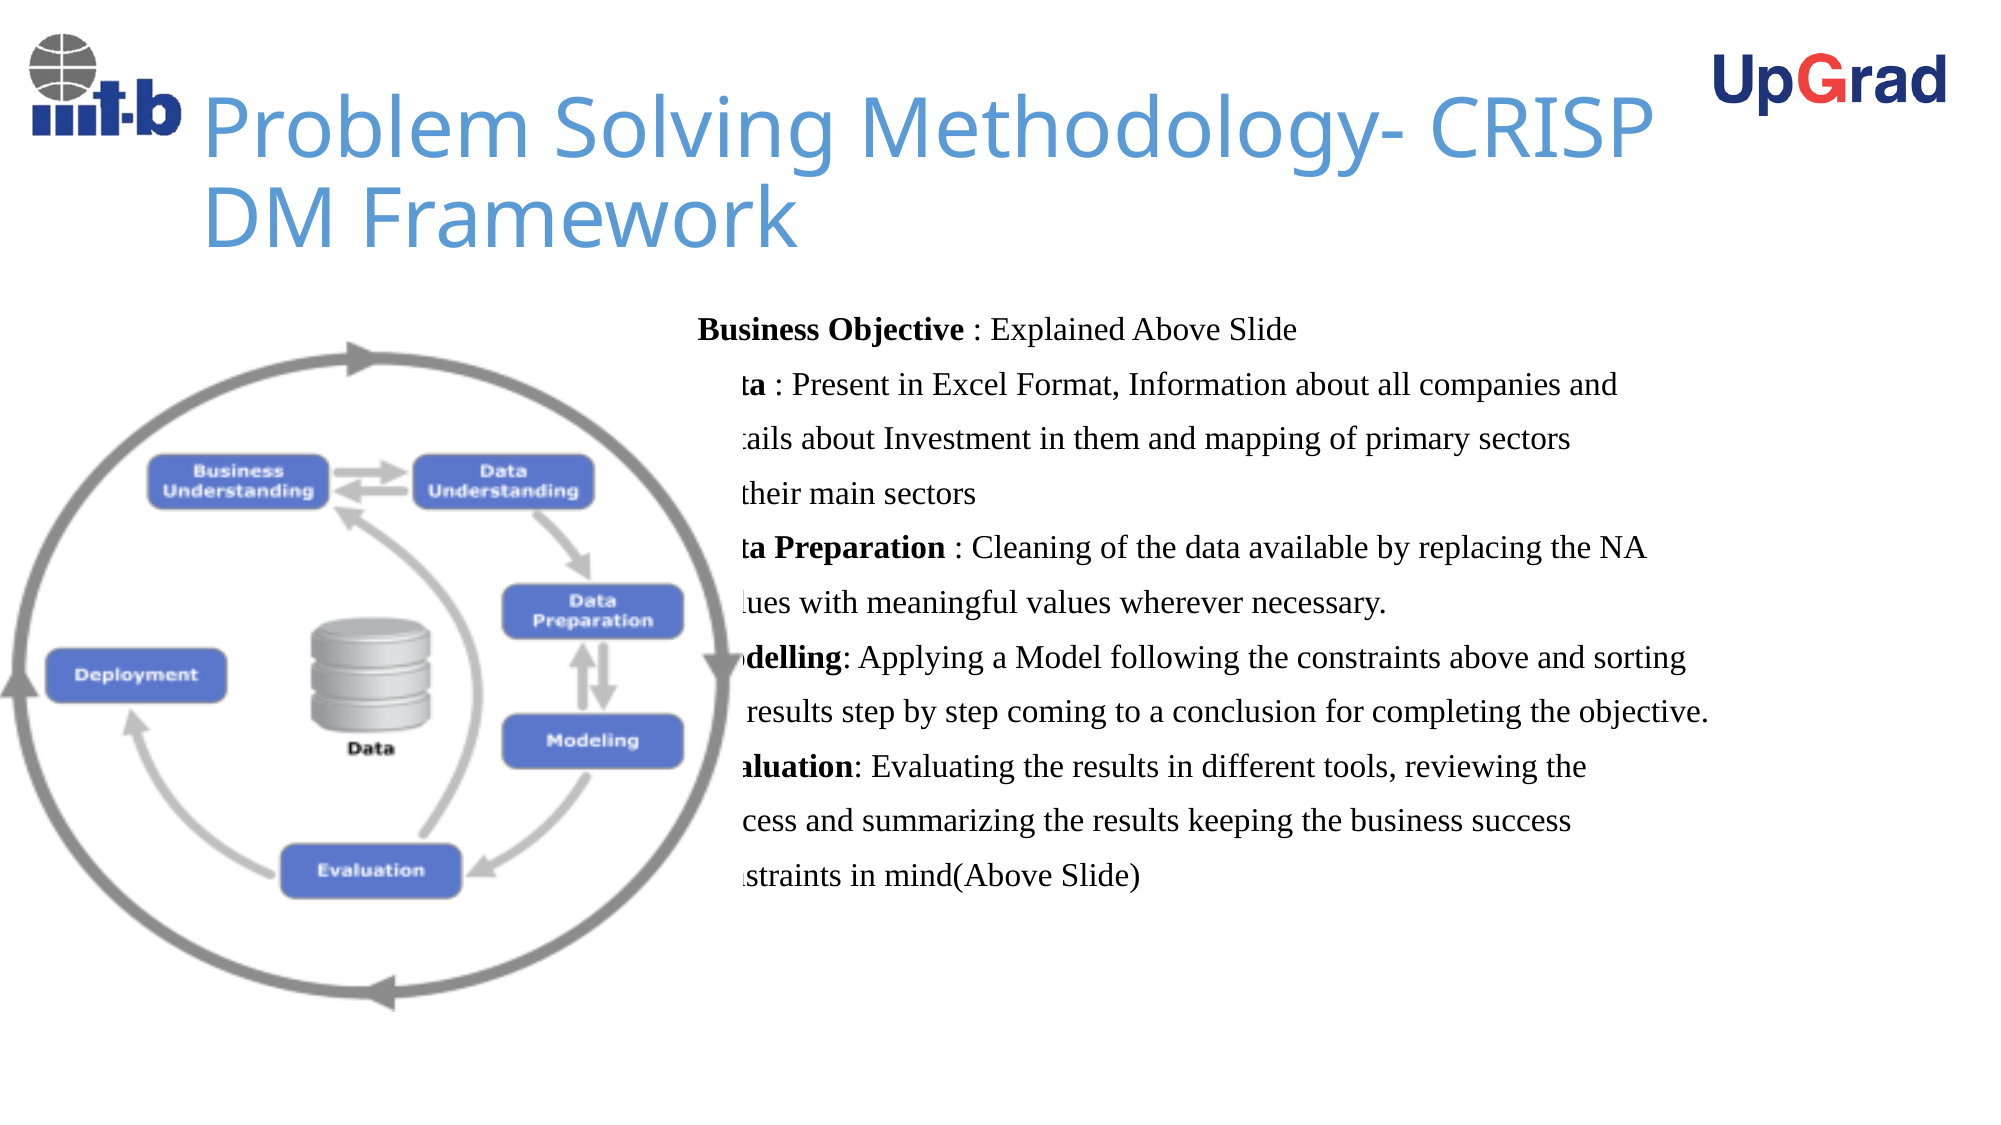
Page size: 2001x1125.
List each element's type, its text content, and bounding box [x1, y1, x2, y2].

picture [0, 341, 743, 1012]
picture [0, 29, 208, 163]
title Problem Solving Methodology- CRISP DM Framework [186, 104, 1715, 246]
picture [1714, 53, 1952, 116]
list Business Objective : Explained Above Slide Data : Present in Excel Format, Information about all companies and details about Investment in them and mapping of primary sectors to their main sectors Data Preparation : Cleaning of the data available by replacing the NA values with meaningful values wherever necessary. Modelling: Applying a Model following the constraints above and sorting the results step by step coming to a conclusion for completing the objective. Evaluation: Evaluating the results in different tools, reviewing the process and summarizing the results keeping the business success constraints in mind(Above Slide) . Tools Used : R, Excel, Tableau [72, 304, 1905, 1017]
